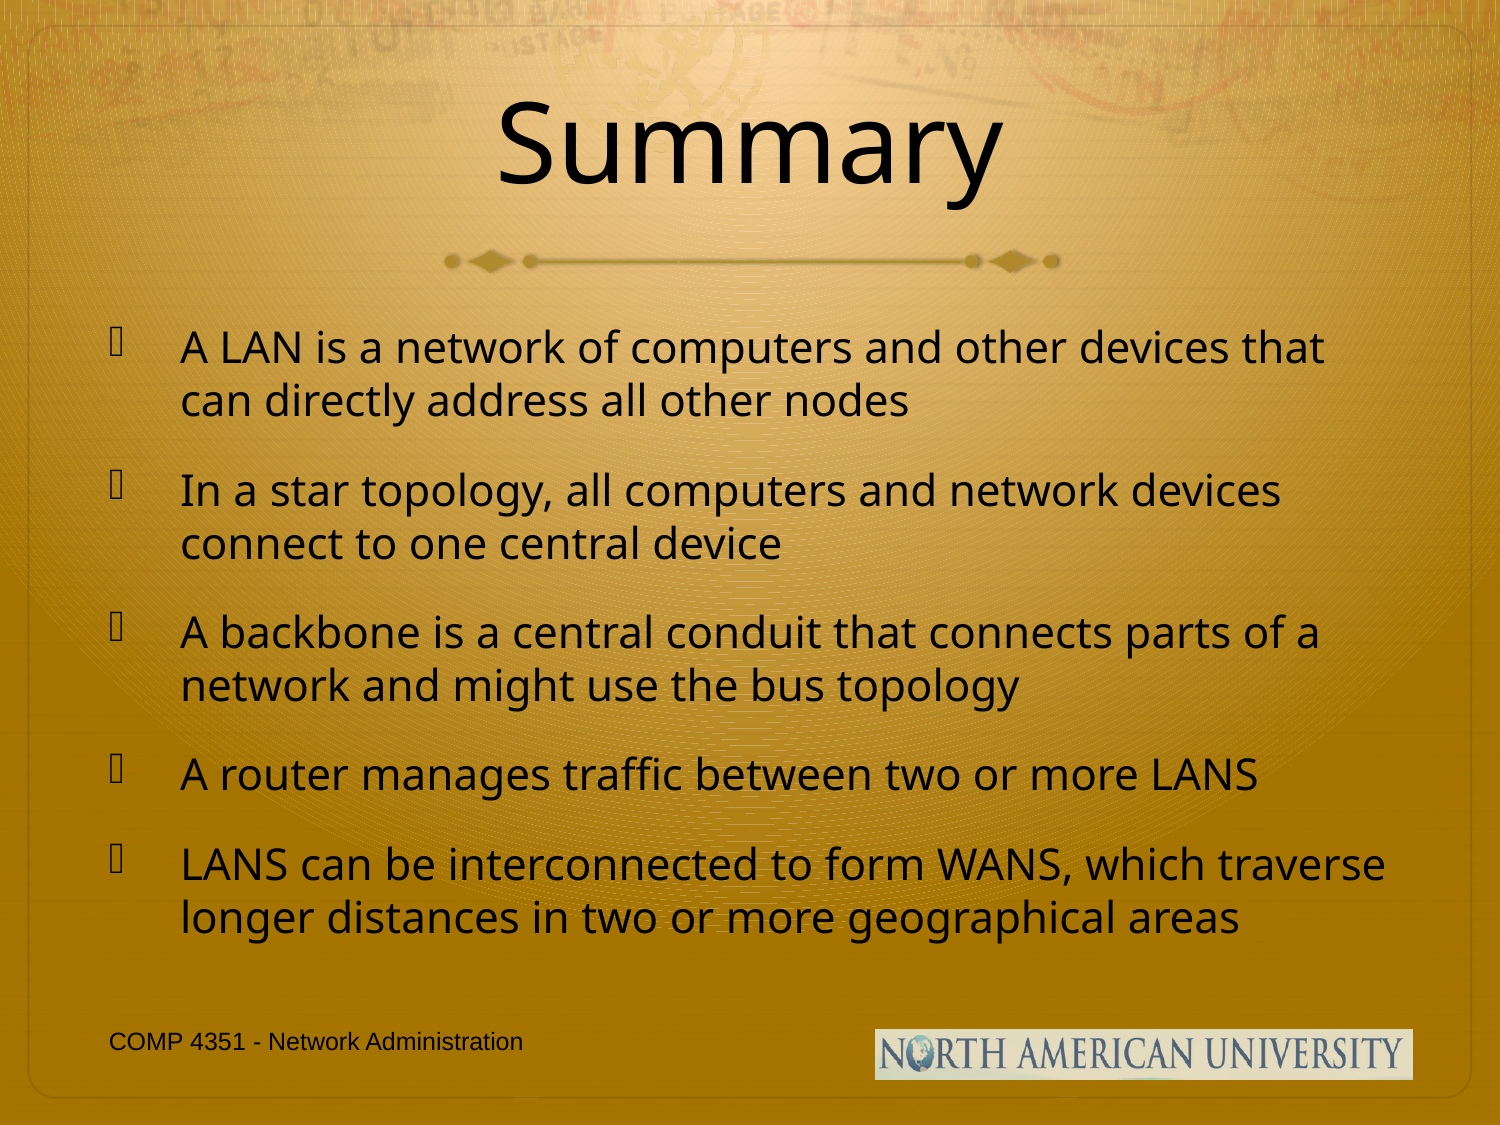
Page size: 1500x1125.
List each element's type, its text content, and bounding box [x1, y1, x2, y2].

footer COMP 4351 - Network Administration [93, 1010, 619, 1071]
title Summary [93, 45, 1407, 233]
picture [0, 0, 1500, 1125]
list A LAN is a network of computers and other devices that can directly address all other nodes In a star topology, all computers and network devices connect to one central device A backbone is a central conduit that connects parts of a network and might use the bus topology A router manages traffic between two or more LANS LANS can be interconnected to form WANS, which traverse longer distances in two or more geographical areas [93, 312, 1407, 988]
